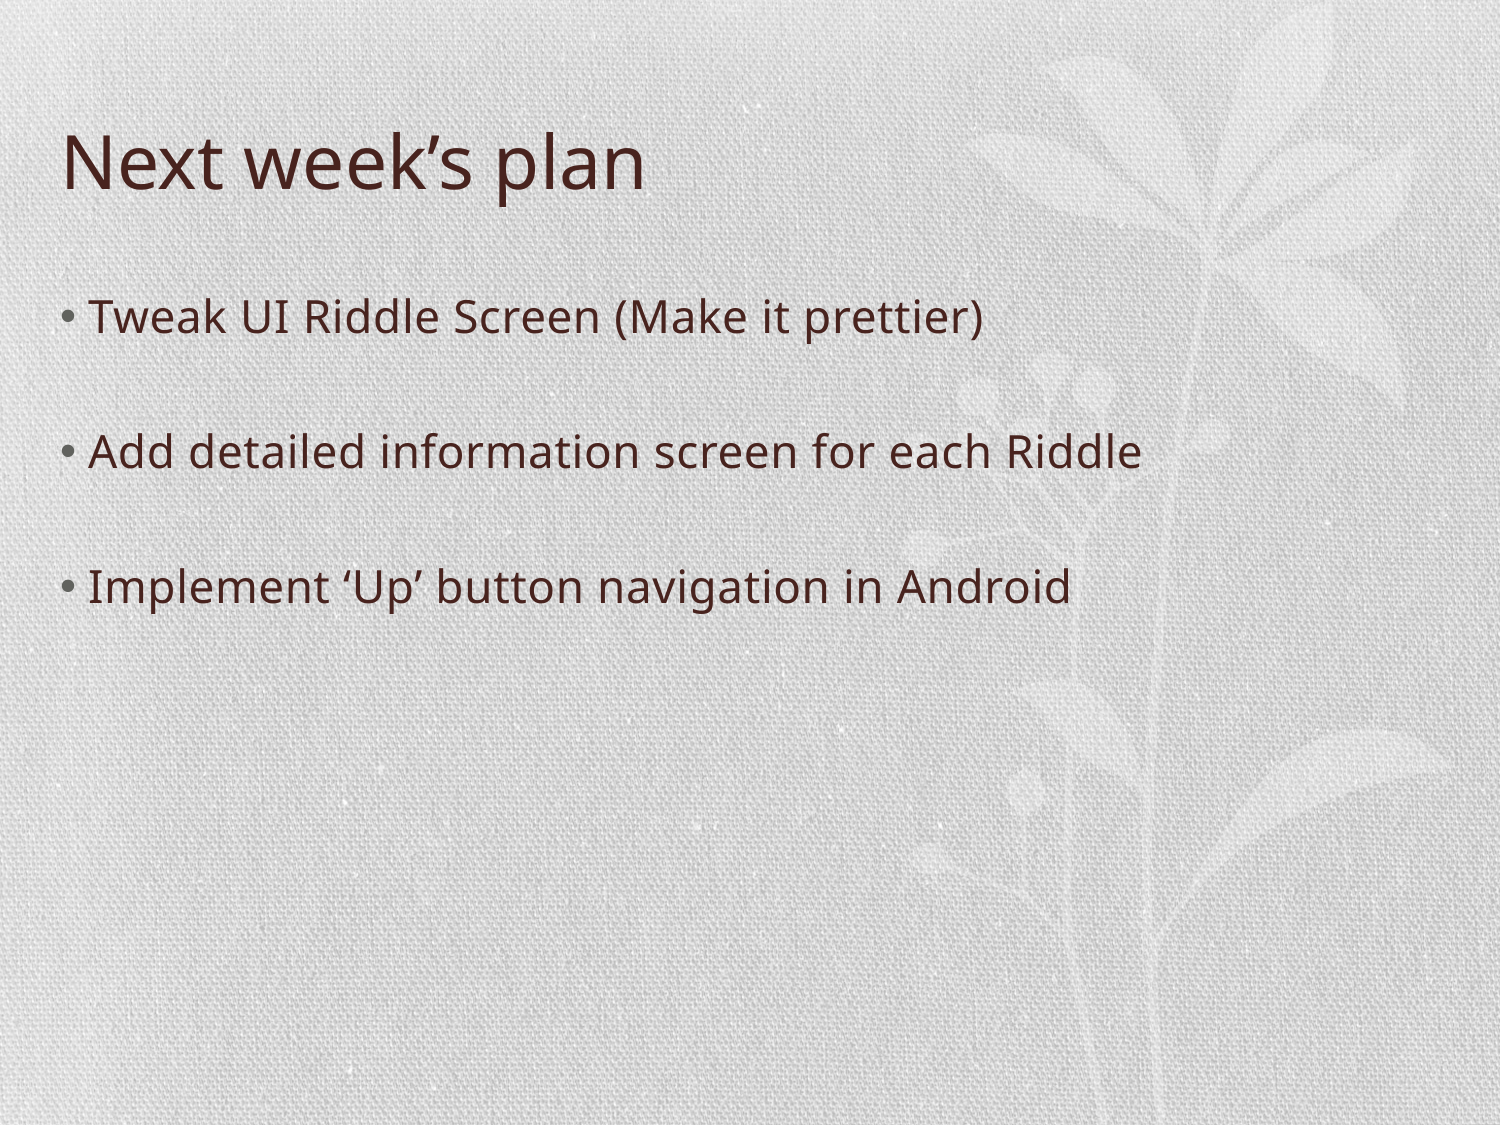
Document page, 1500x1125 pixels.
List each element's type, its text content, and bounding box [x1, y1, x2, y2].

title Next week’s plan [45, 37, 1455, 213]
list Tweak UI Riddle Screen (Make it prettier) Add detailed information screen for each Riddle Implement ‘Up’ button navigation in Android [45, 213, 1455, 1023]
